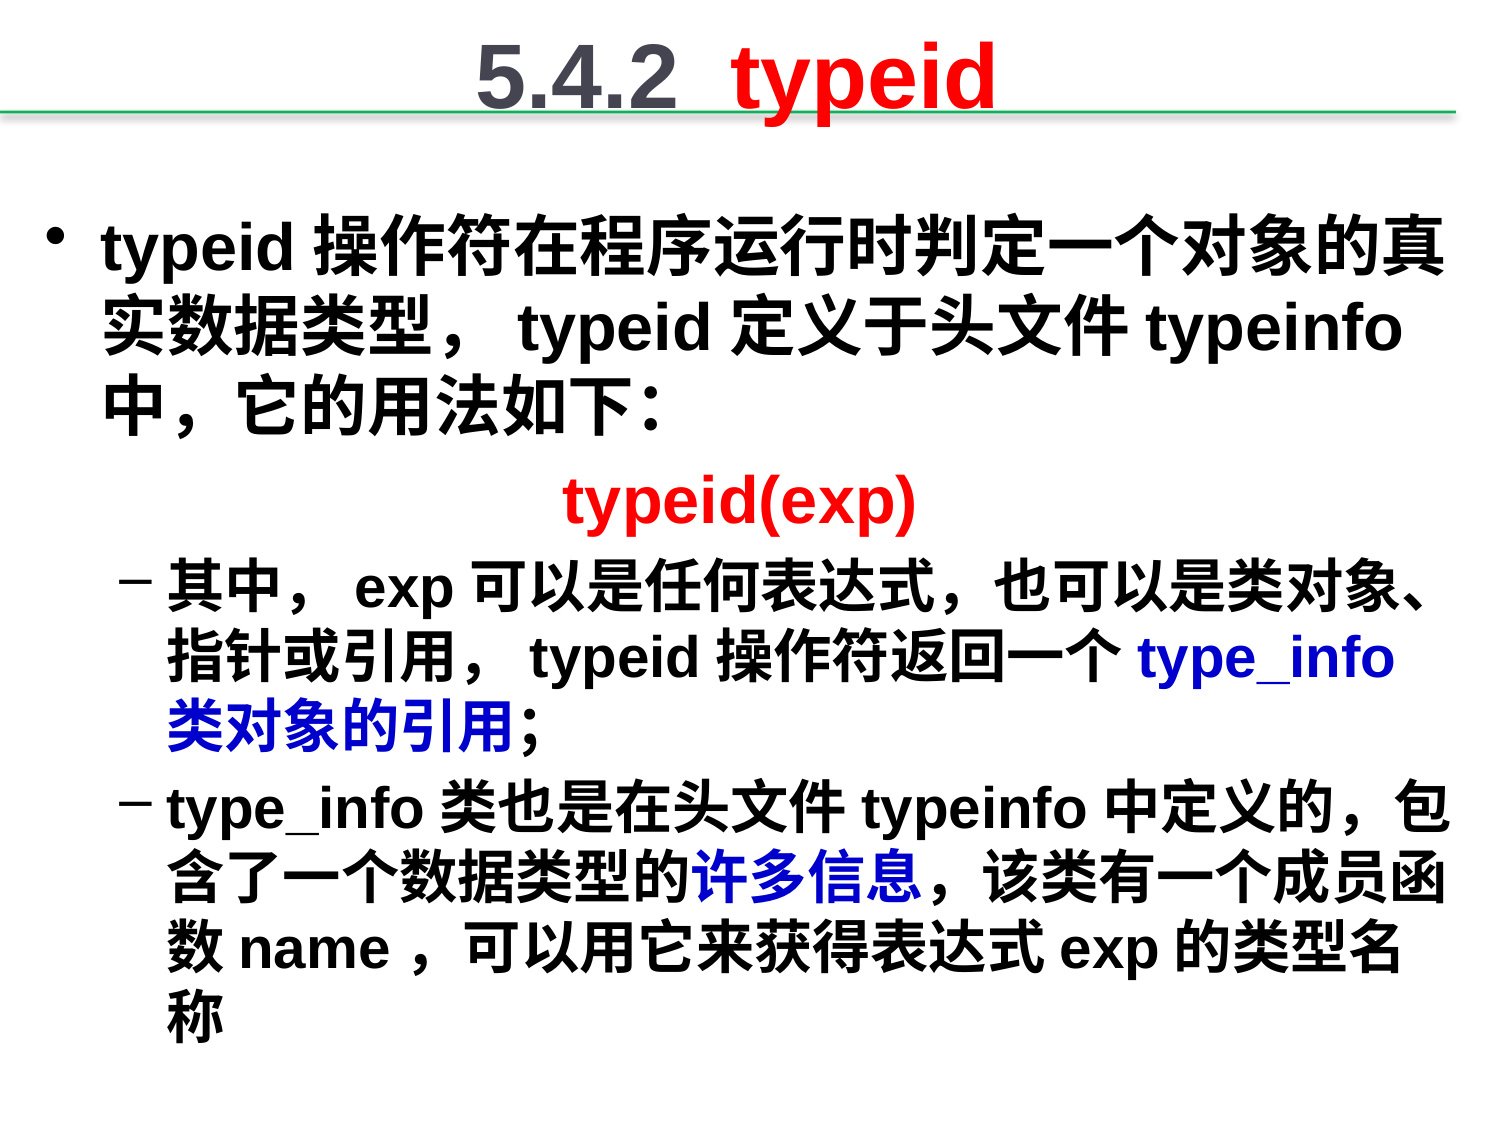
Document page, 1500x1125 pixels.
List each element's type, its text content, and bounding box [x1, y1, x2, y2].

list typeid操作符在程序运行时判定一个对象的真实数据类型，typeid定义于头文件typeinfo中，它的用法如下： typeid(exp) 其中，exp可以是任何表达式，也可以是类对象、指针或引用，typeid操作符返回一个type_info类对象的引用； type_info类也是在头文件typeinfo中定义的，包含了一个数据类型的许多信息，该类有一个成员函数name，可以用它来获得表达式exp的类型名称 [29, 196, 1471, 1036]
title 5.4.2 typeid [100, 18, 1376, 126]
